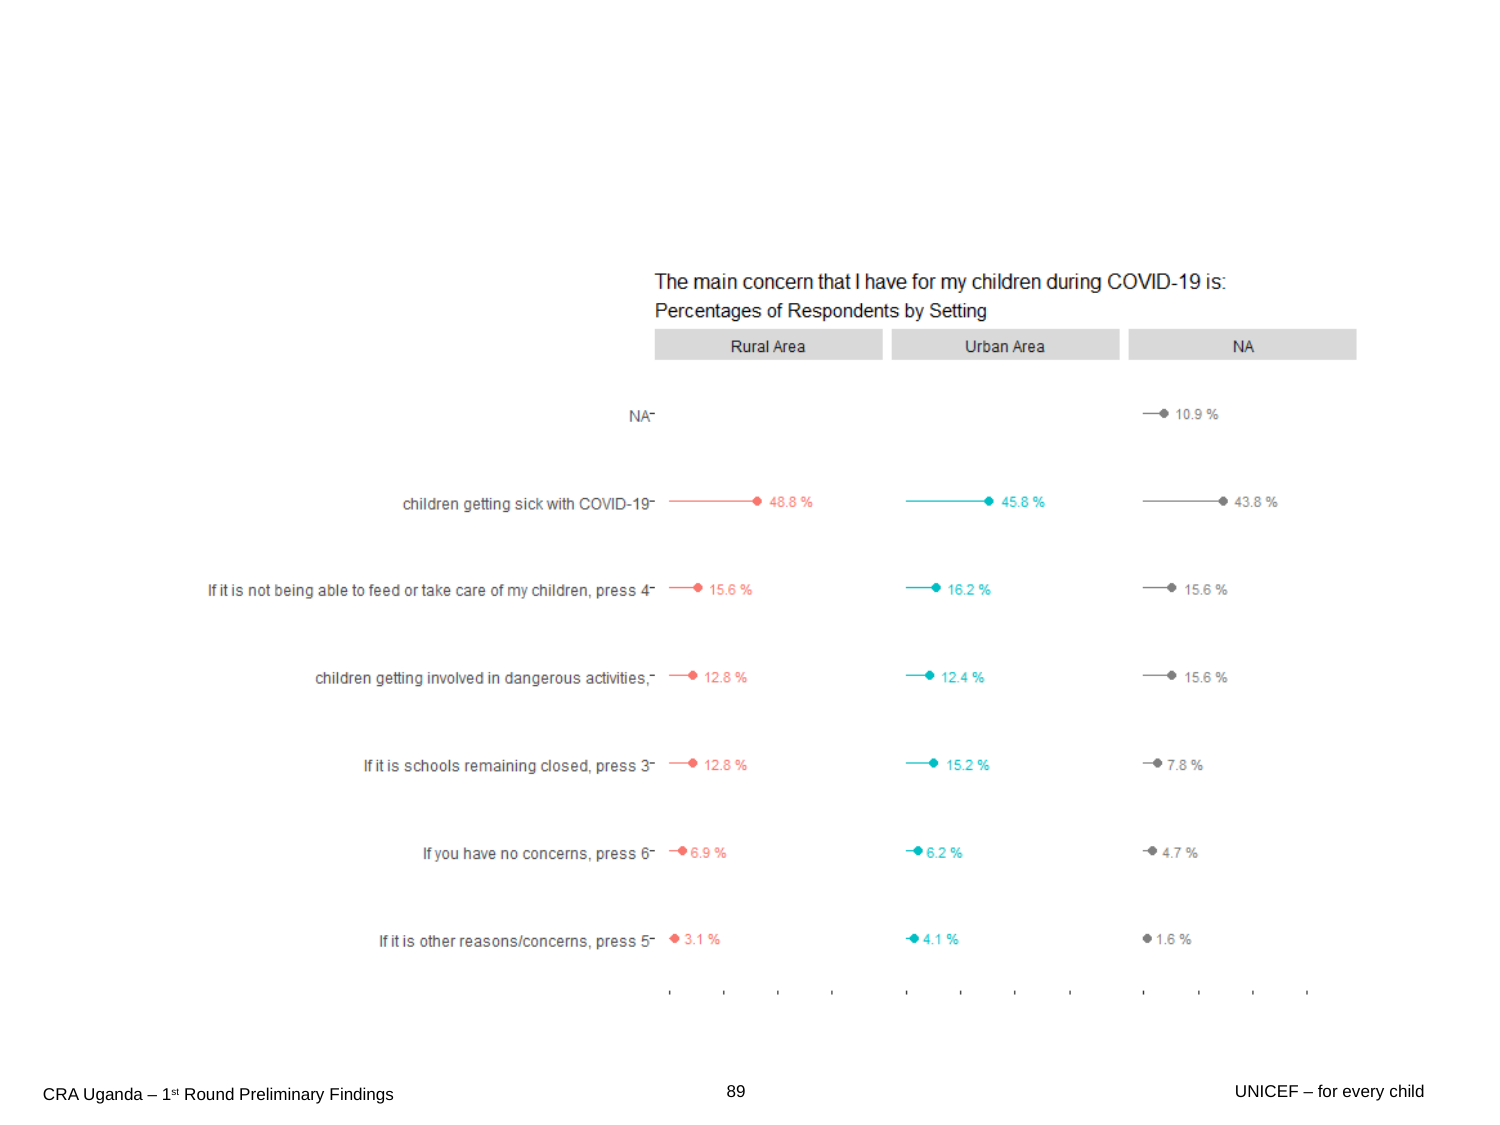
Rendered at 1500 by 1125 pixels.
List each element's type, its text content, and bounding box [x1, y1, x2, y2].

text_box 89 [707, 1079, 765, 1107]
slide_number CRA Uganda – 1st Round Preliminary Findings [42, 1079, 461, 1107]
picture [130, 262, 1367, 1005]
text_box UNICEF – for every child [1087, 1079, 1425, 1107]
